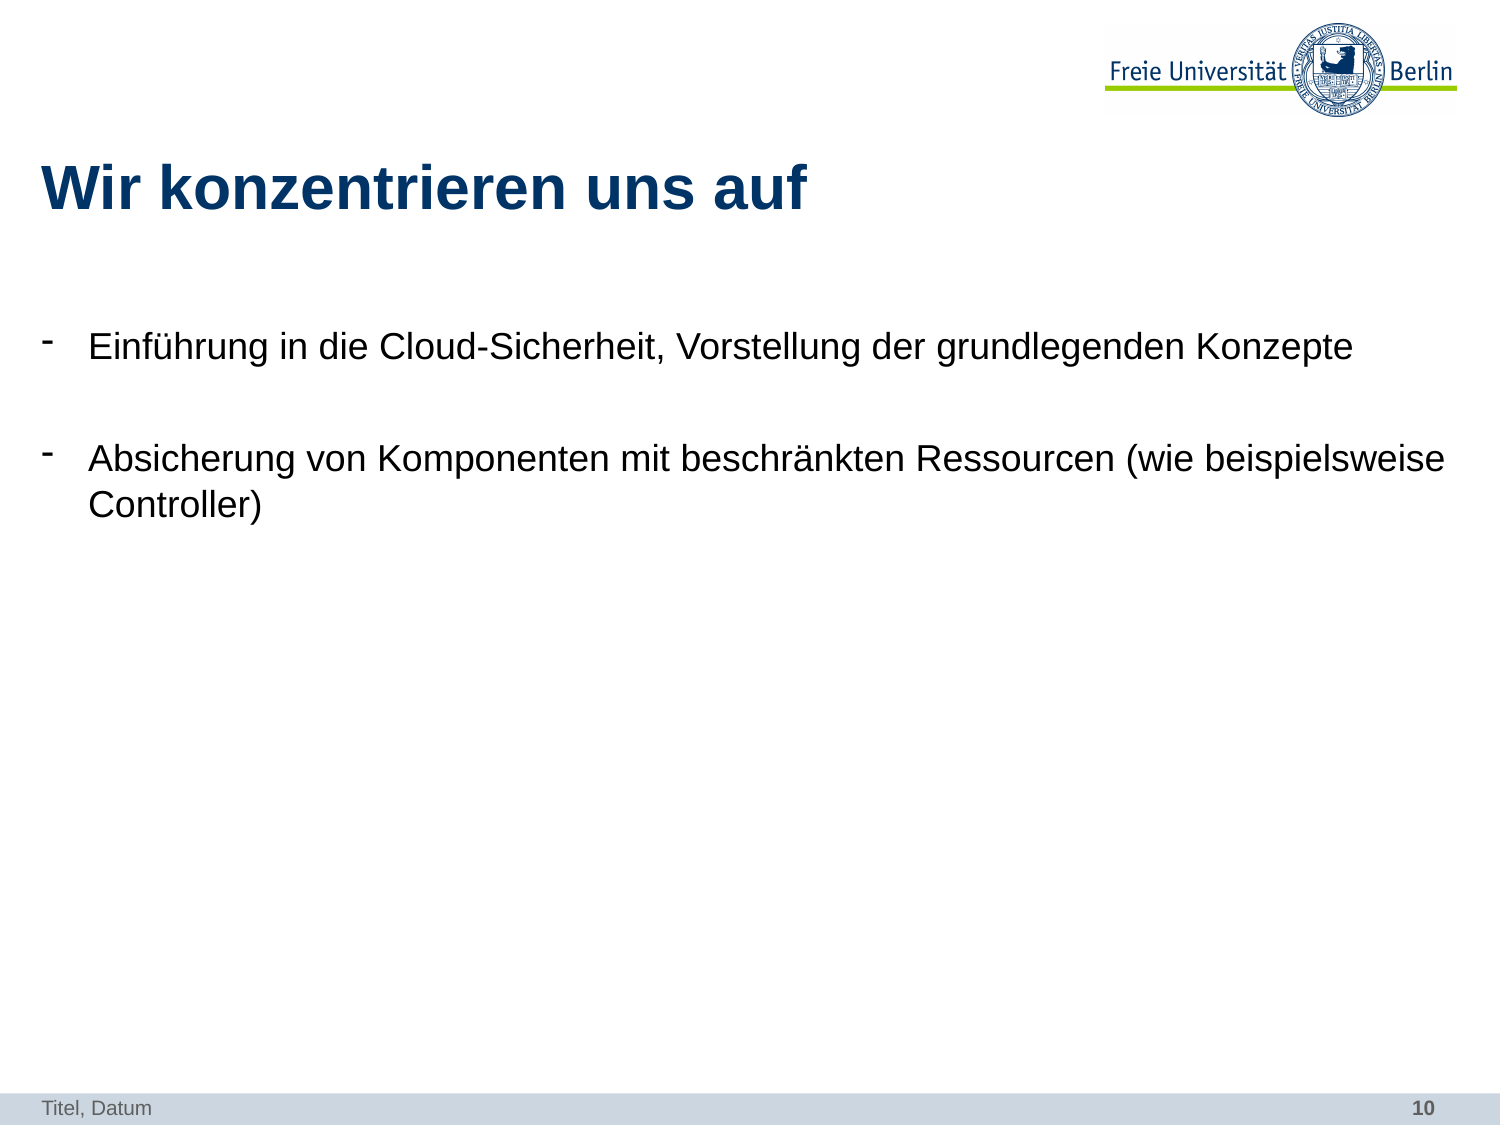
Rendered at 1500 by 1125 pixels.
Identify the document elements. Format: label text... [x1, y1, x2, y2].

picture [1105, 23, 1457, 117]
list Einführung in die Cloud-Sicherheit, Vorstellung der grundlegenden Konzepte Absicherung von Komponenten mit beschränkten Ressourcen (wie beispielsweise Controller) [41, 265, 1459, 1064]
footer Titel, Datum [40, 1087, 1022, 1125]
title Wir konzentrieren uns auf [41, 155, 1459, 226]
